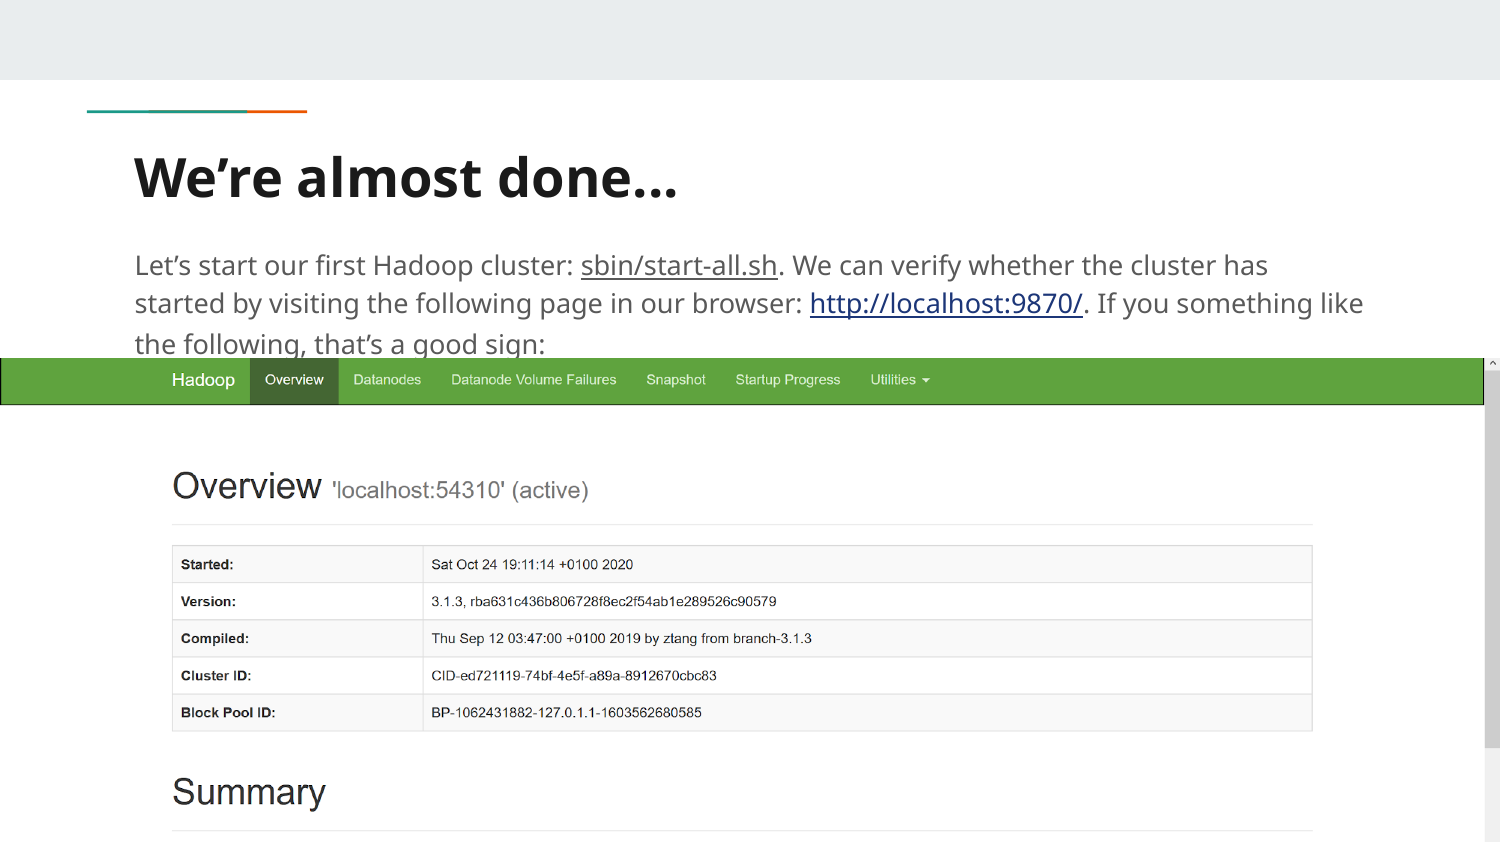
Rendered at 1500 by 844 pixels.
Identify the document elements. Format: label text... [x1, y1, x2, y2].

picture [0, 358, 1500, 843]
title We’re almost done... [119, 128, 1381, 217]
list Let’s start our first Hadoop cluster: sbin/start-all.sh. We can verify whether the cluster has started by visiting the following page in our browser: http://localhost:9870/. If you something like the following, that’s a good sign: [119, 228, 1381, 357]
